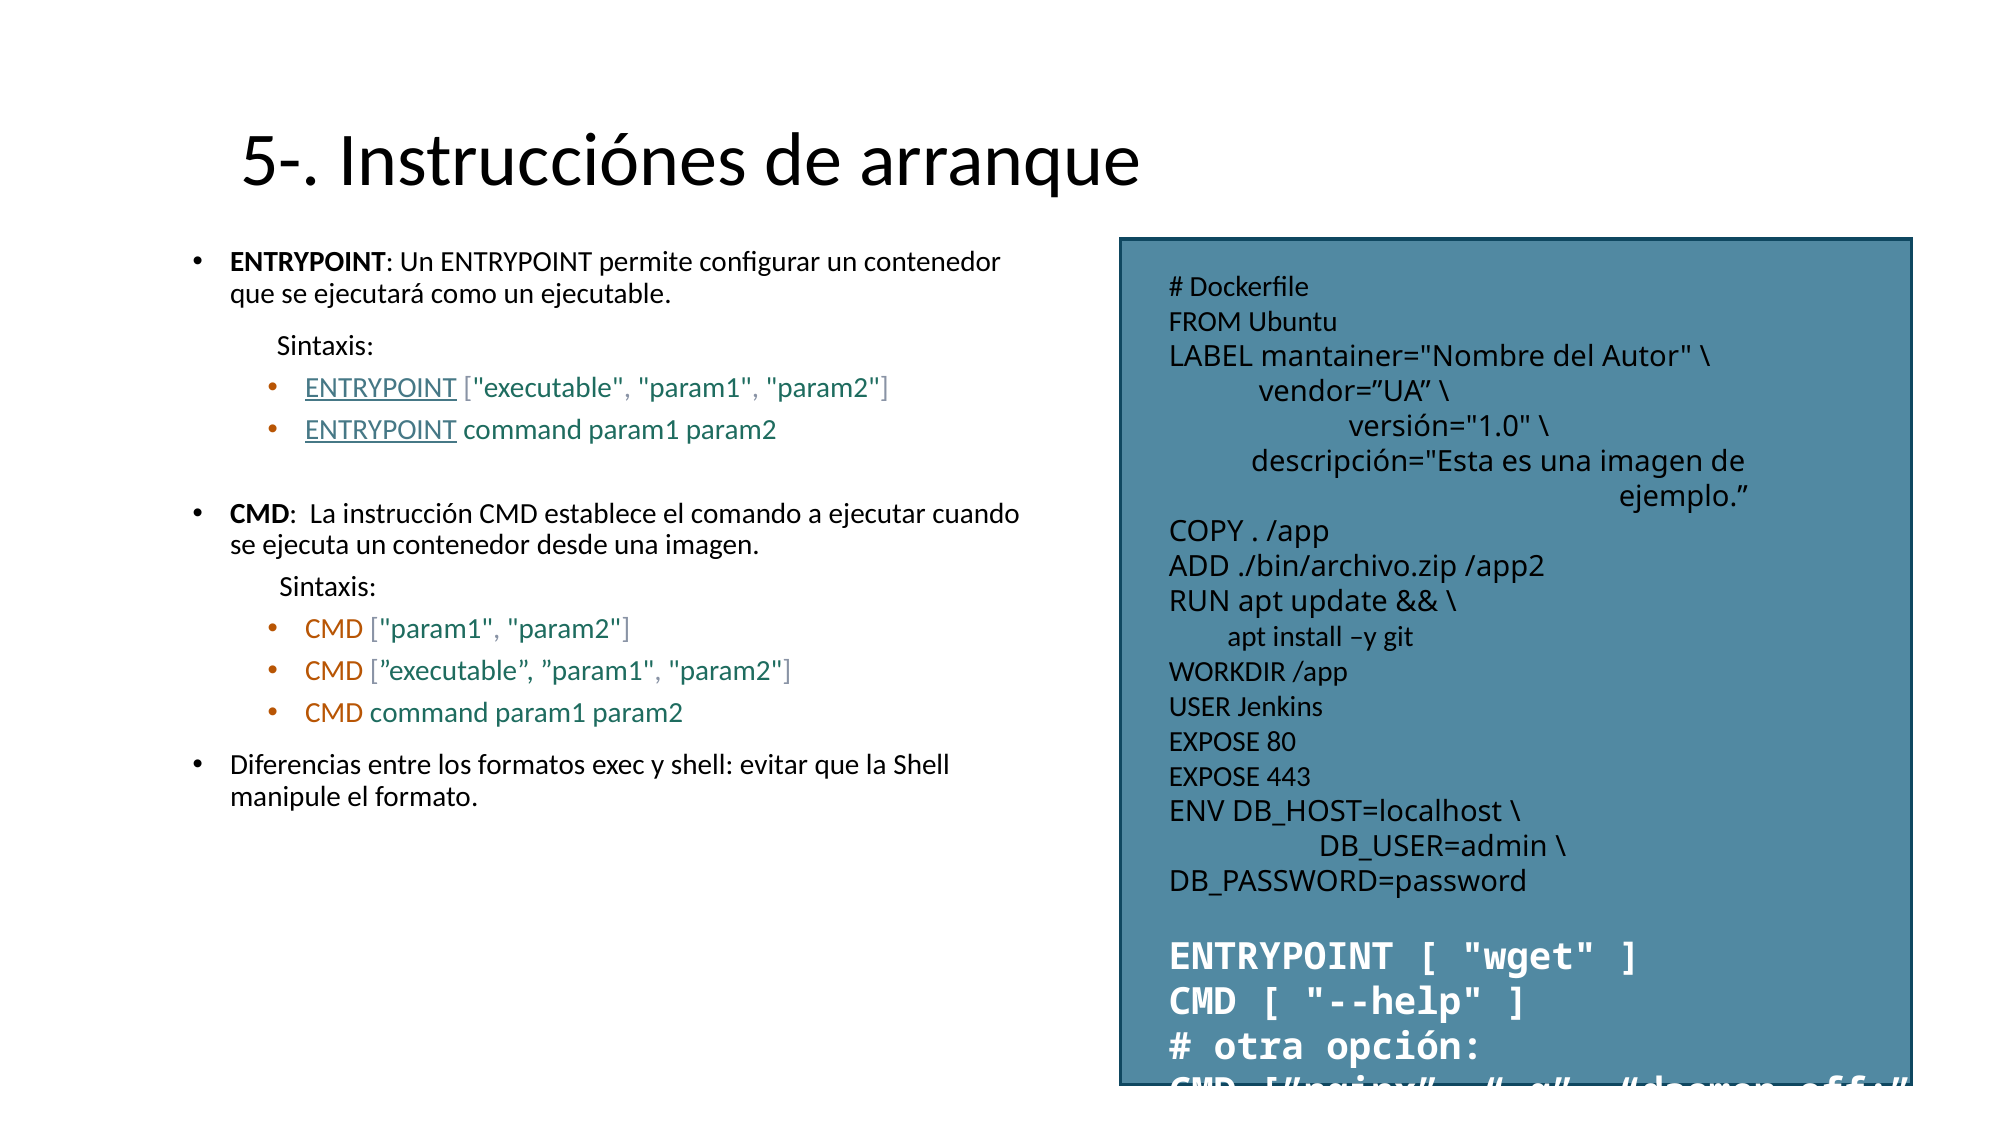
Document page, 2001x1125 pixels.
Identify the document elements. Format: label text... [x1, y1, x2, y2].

title 5-. Instrucciónes de arranque [225, 112, 1800, 210]
text_box [1119, 237, 1913, 1086]
list ENTRYPOINT: Un ENTRYPOINT permite configurar un contenedor que se ejecutará como un ejecutable. Sintaxis: ENTRYPOINT ["executable", "param1", "param2"] ENTRYPOINT command param1 param2 CMD: La instrucción CMD establece el comando a ejecutar cuando se ejecuta un contenedor desde una imagen. Sintaxis: CMD ["param1", "param2"] CMD [”executable”, ”param1", "param2"] CMD command param1 param2 Diferencias entre los formatos exec y shell: evitar que la Shell manipule el formato. [177, 238, 1047, 1060]
text_box # Dockerfile FROM Ubuntu LABEL mantainer="Nombre del Autor" \ vendor=”UA” \ versión="1.0" \ descripción="Esta es una imagen de ejemplo.” COPY . /app ADD ./bin/archivo.zip /app2 RUN apt update && \ apt install –y git WORKDIR /app USER Jenkins EXPOSE 80 EXPOSE 443 ENV DB_HOST=localhost \ DB_USER=admin \ DB_PASSWORD=password ENTRYPOINT [ "wget" ] CMD [ "--help" ] # otra opción: CMD [”nginx”, “-g”, “daemon off;”] [1153, 260, 1963, 1125]
